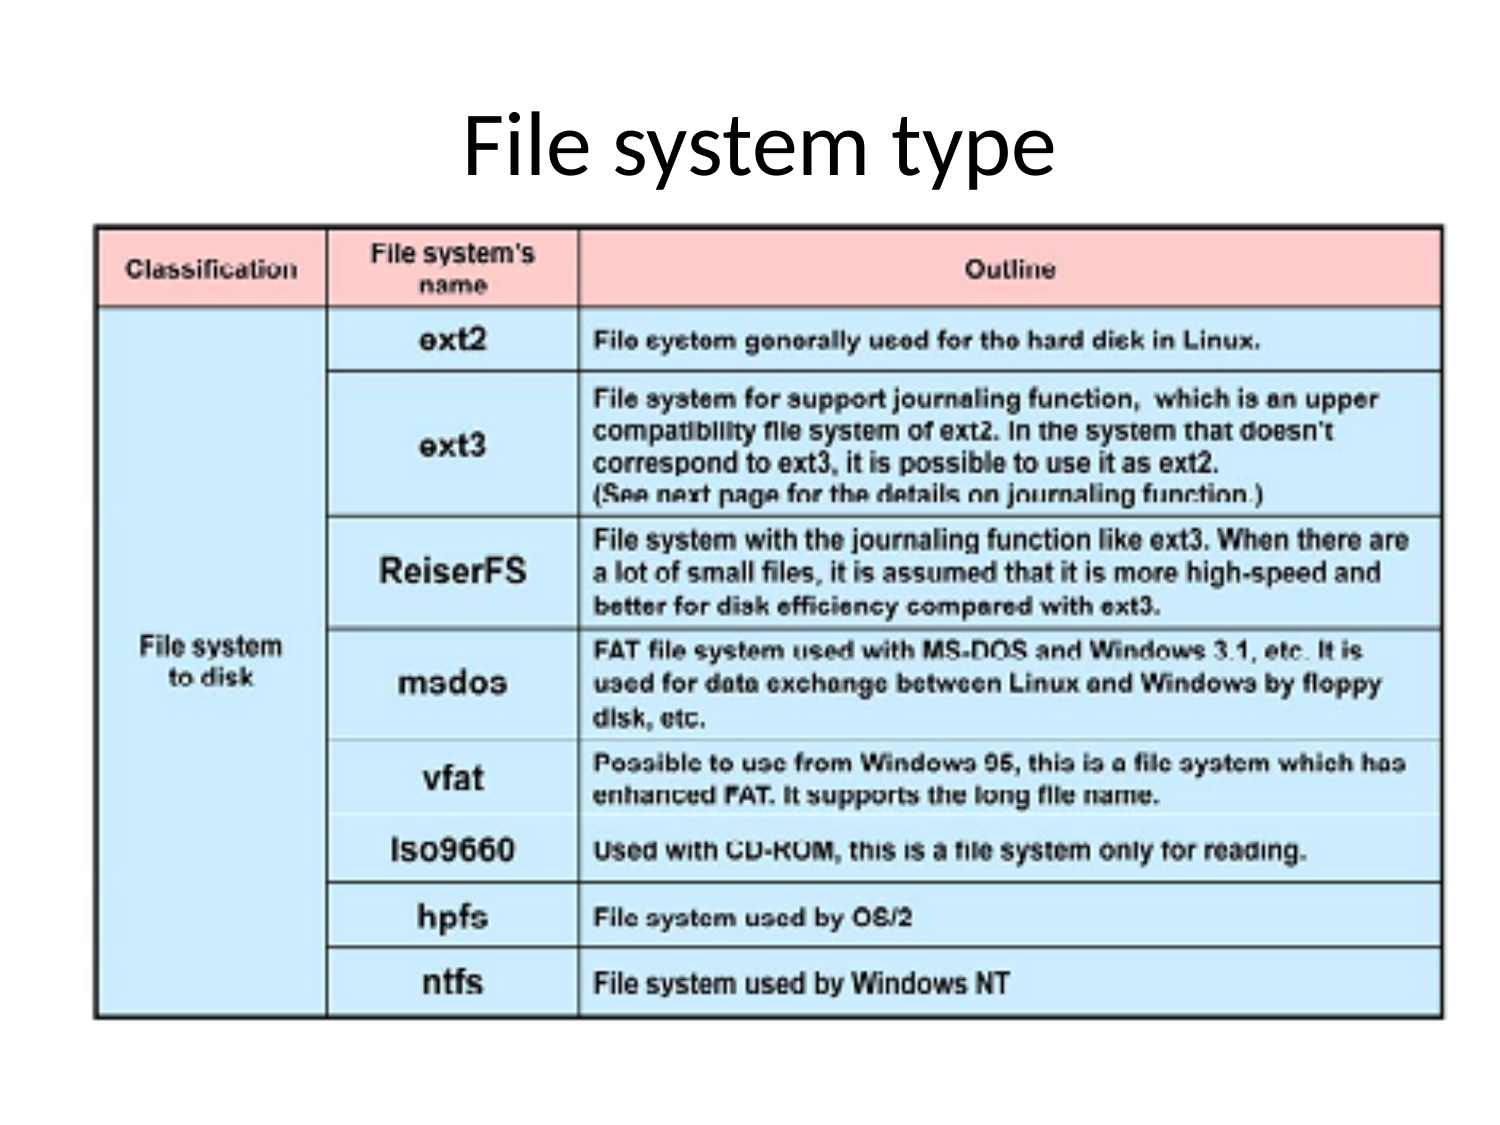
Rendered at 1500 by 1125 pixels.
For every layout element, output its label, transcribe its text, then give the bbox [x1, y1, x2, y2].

picture [62, 199, 1467, 1051]
title File system type [75, 45, 1425, 198]
